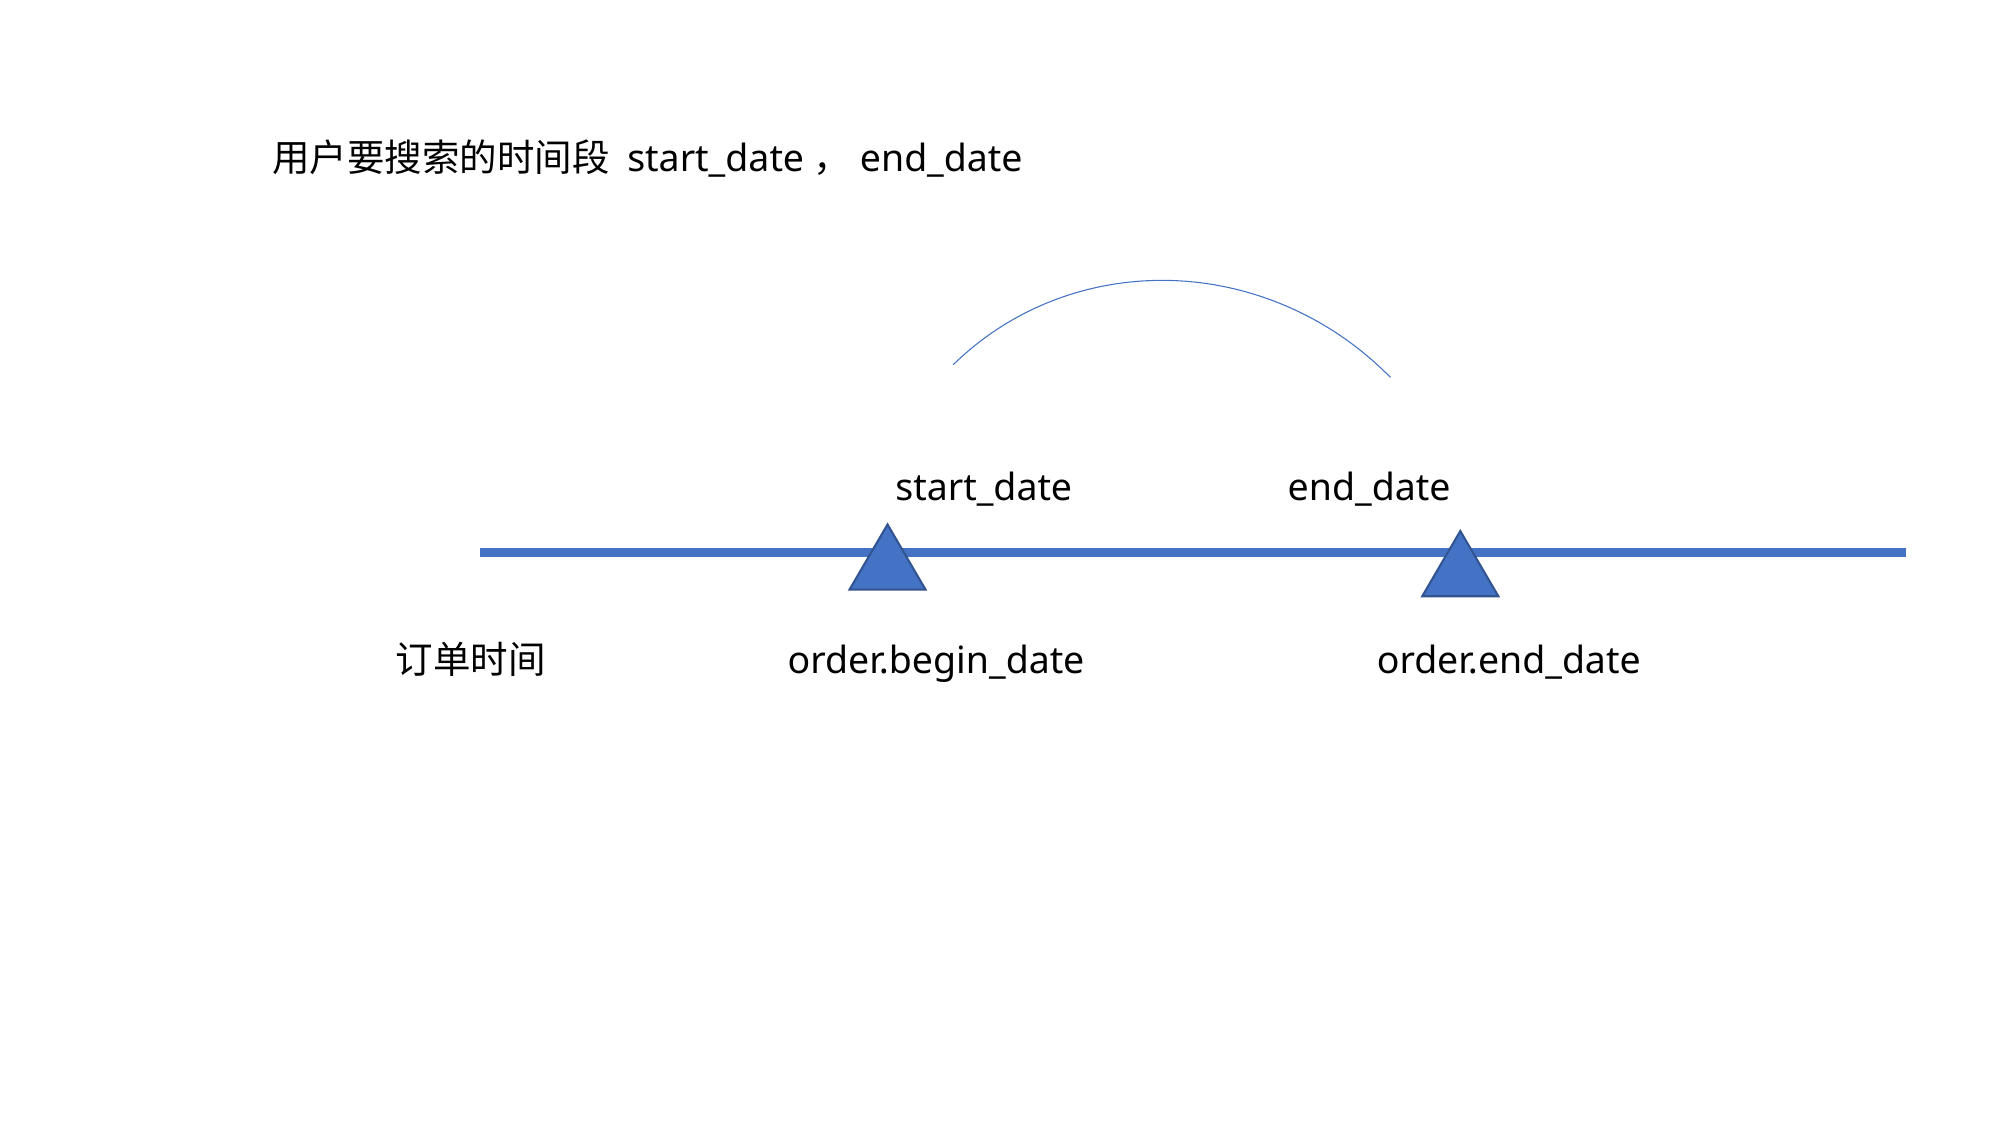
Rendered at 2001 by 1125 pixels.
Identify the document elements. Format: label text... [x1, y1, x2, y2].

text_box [379, 524, 870, 690]
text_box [870, 274, 1478, 905]
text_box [1478, 524, 1906, 690]
text_box 用户要搜索的时间段 start_date，end_date [257, 126, 1038, 187]
